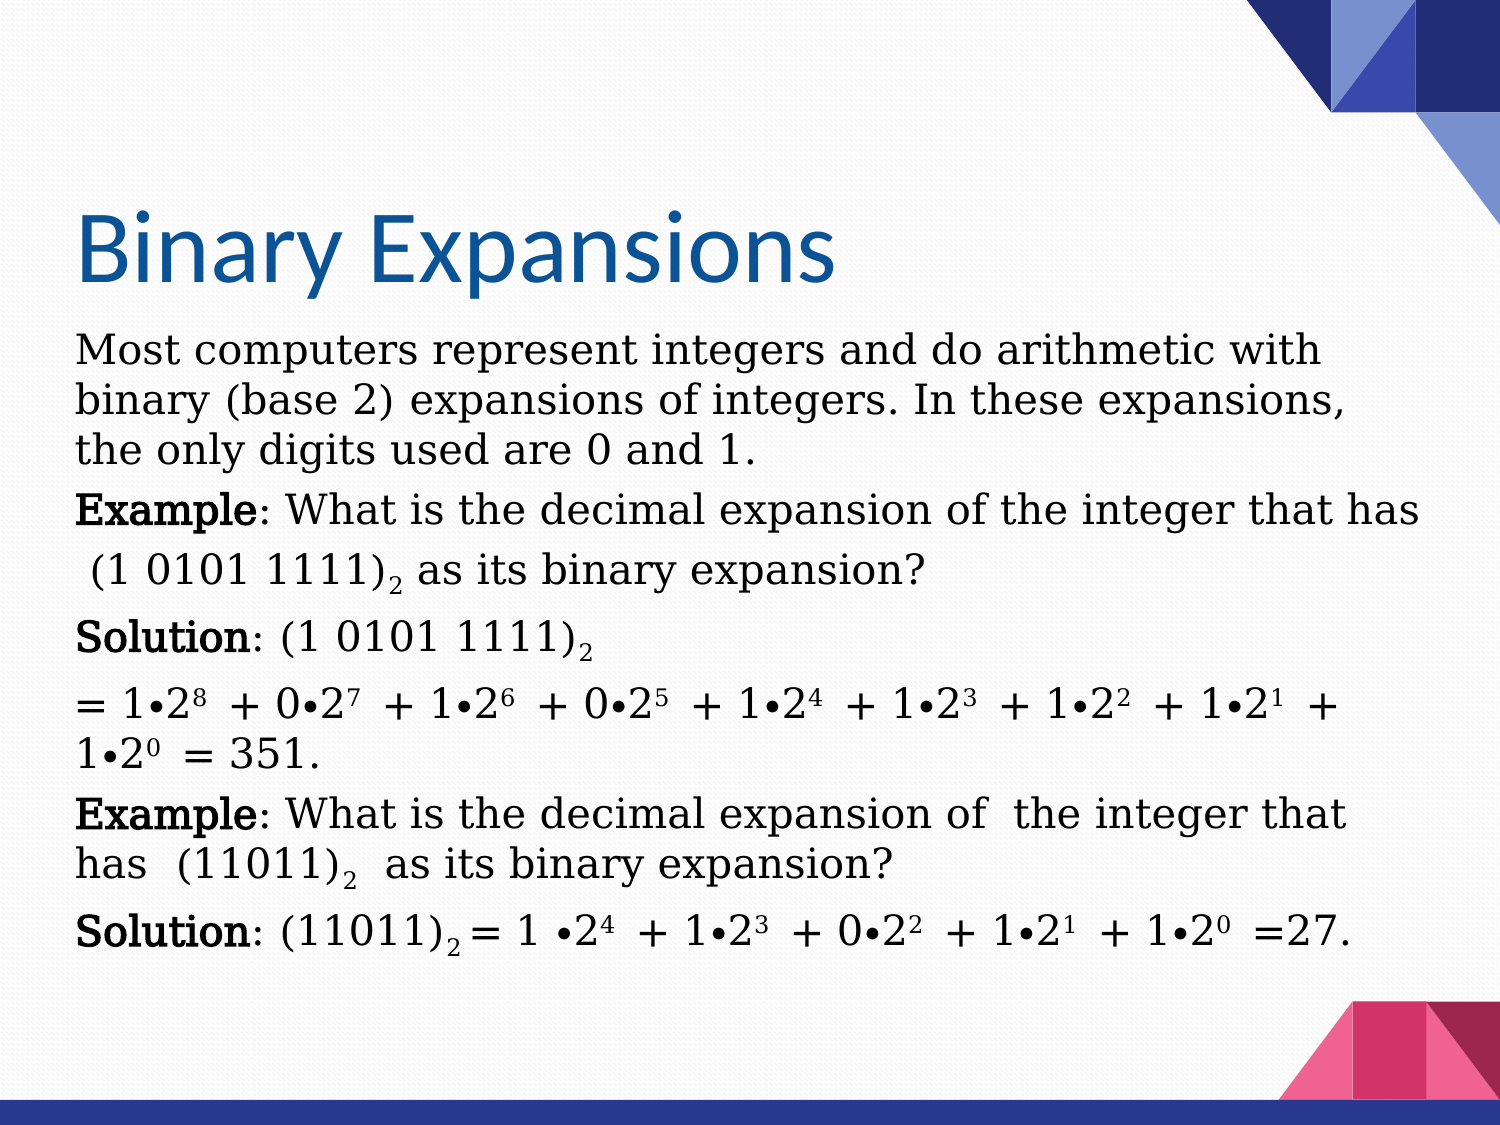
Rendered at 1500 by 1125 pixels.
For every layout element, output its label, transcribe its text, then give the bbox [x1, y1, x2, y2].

picture [0, 0, 1500, 1099]
title Binary Expansions [75, 115, 1425, 303]
list Most computers represent integers and do arithmetic with binary (base 2) expansions of integers. In these expansions, the only digits used are 0 and 1. Example: What is the decimal expansion of the integer that has (1 0101 1111)2 as its binary expansion? Solution: (1 0101 1111)2 = 1∙28 + 0∙27 + 1∙26 + 0∙25 + 1∙24 + 1∙23 + 1∙22 + 1∙21 + 1∙20 = 351. Example: What is the decimal expansion of the integer that has (11011)2 as its binary expansion? Solution: (11011)2 = 1 ∙24 + 1∙23 + 0∙22 + 1∙21 + 1∙20 =27. [59, 314, 1441, 1035]
